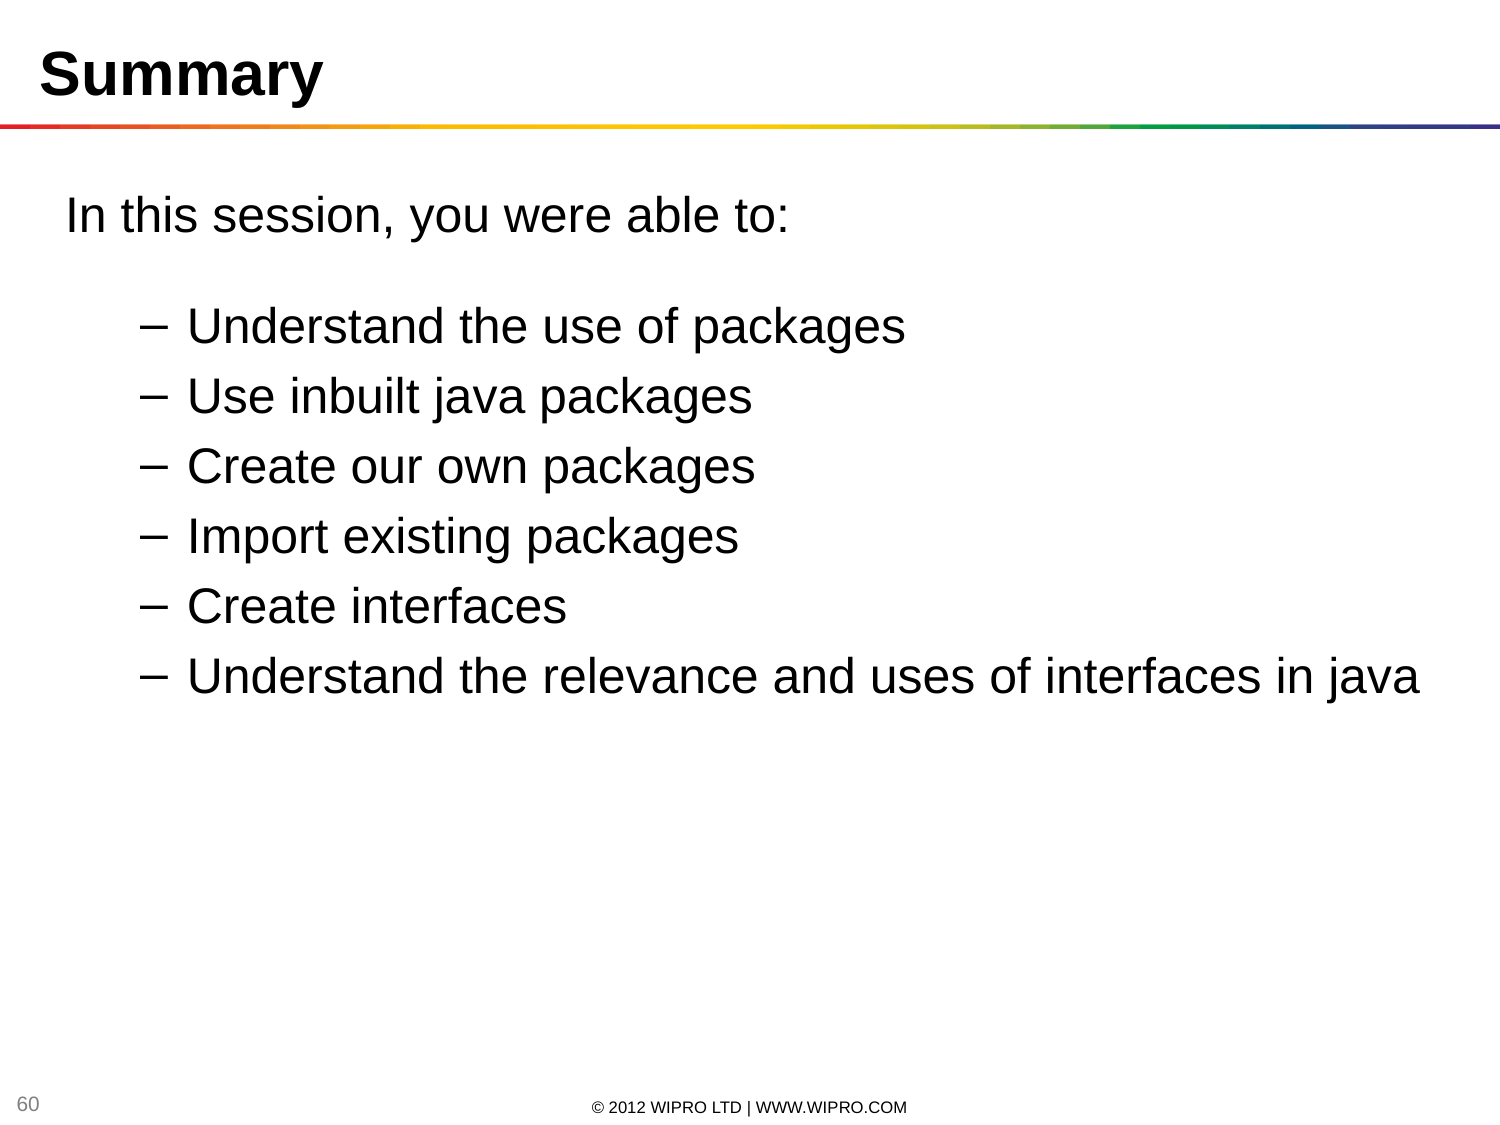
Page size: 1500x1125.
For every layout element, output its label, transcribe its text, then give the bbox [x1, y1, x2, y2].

list In this session, you were able to: Understand the use of packages Use inbuilt java packages Create our own packages Import existing packages Create interfaces Understand the relevance and uses of interfaces in java [49, 174, 1463, 1001]
title Summary [24, 24, 1266, 117]
